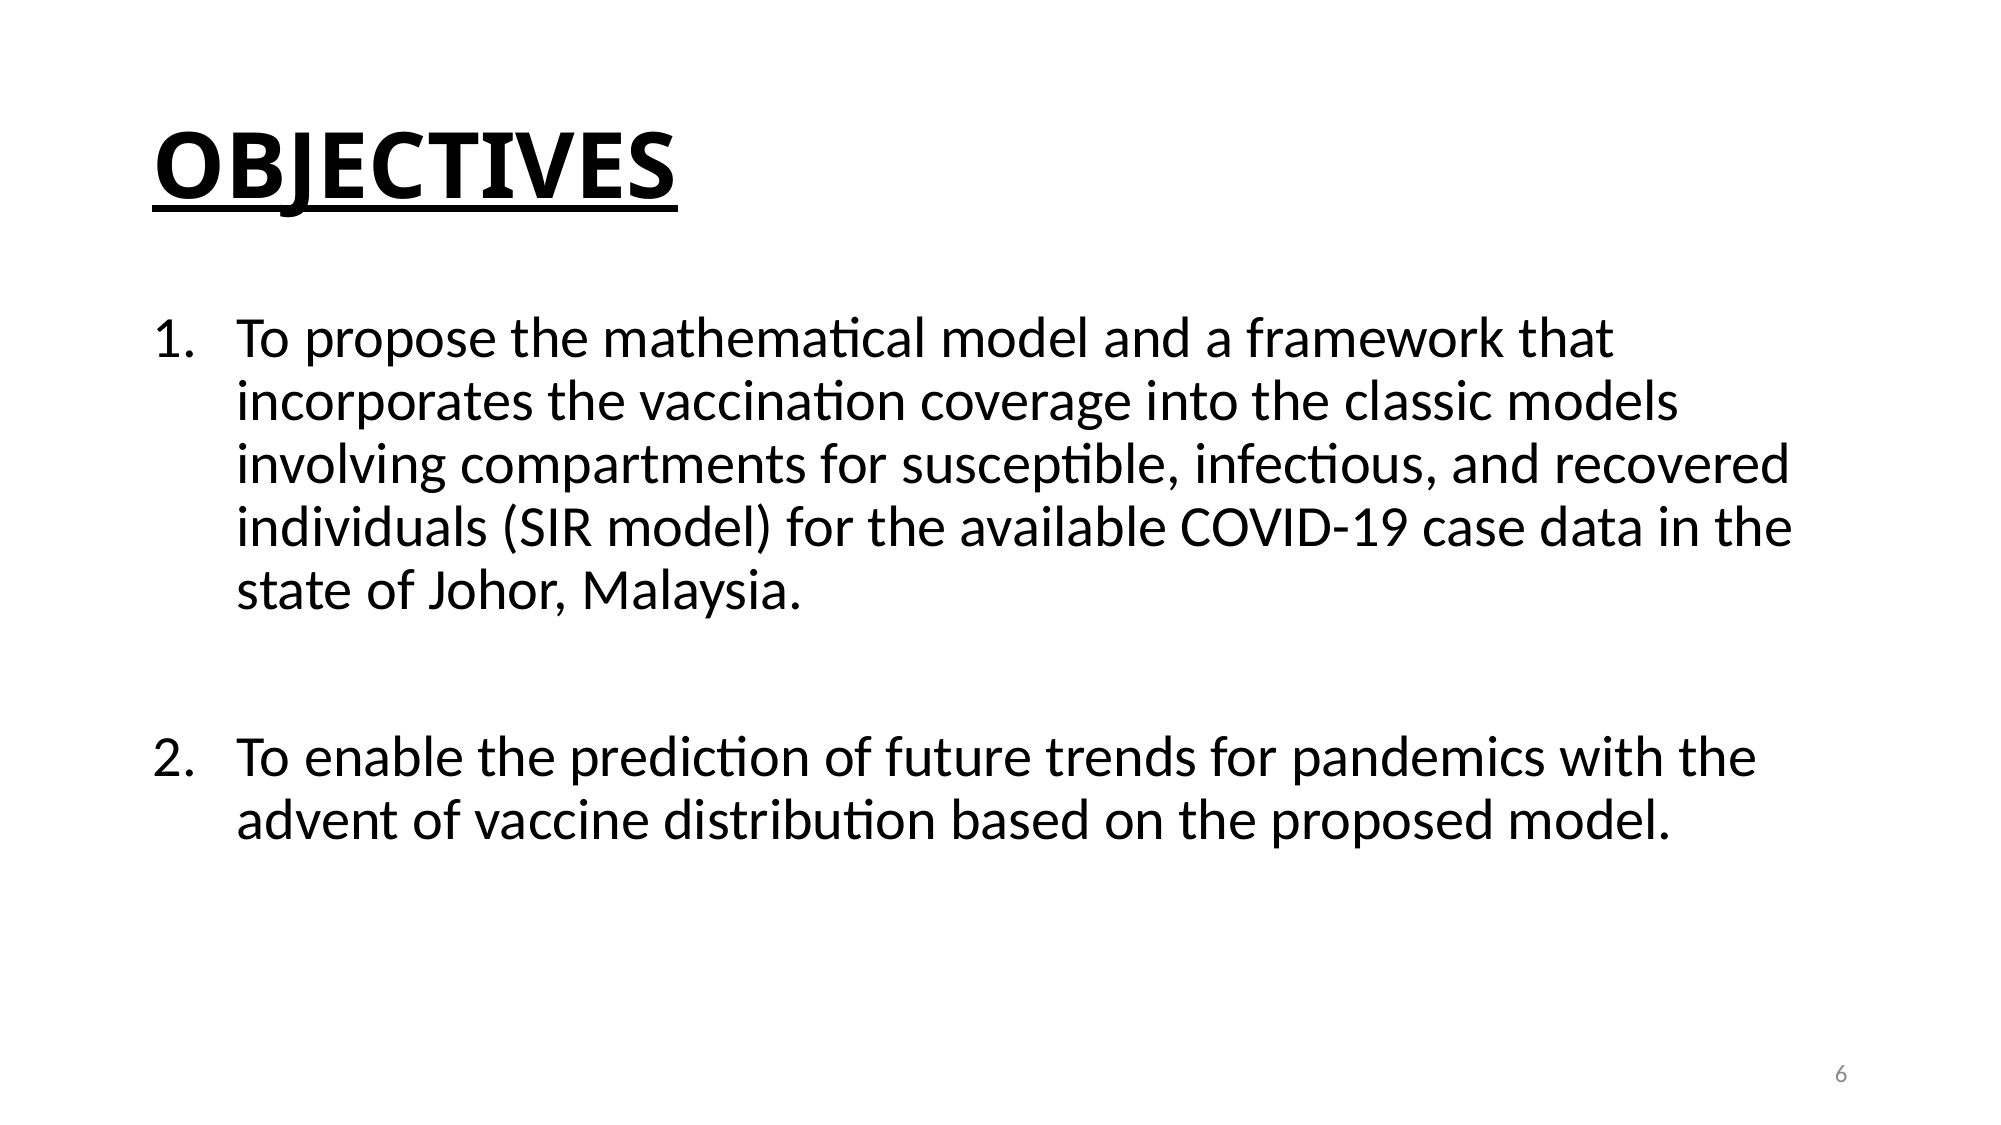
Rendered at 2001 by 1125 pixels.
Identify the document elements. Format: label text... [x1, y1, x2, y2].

slide_number 6 [1412, 1042, 1863, 1103]
list To propose the mathematical model and a framework that incorporates the vaccination coverage into the classic models involving compartments for susceptible, infectious, and recovered individuals (SIR model) for the available COVID-19 case data in the state of Johor, Malaysia. To enable the prediction of future trends for pandemics with the advent of vaccine distribution based on the proposed model. [137, 299, 1863, 1014]
title OBJECTIVES [137, 59, 1863, 278]
